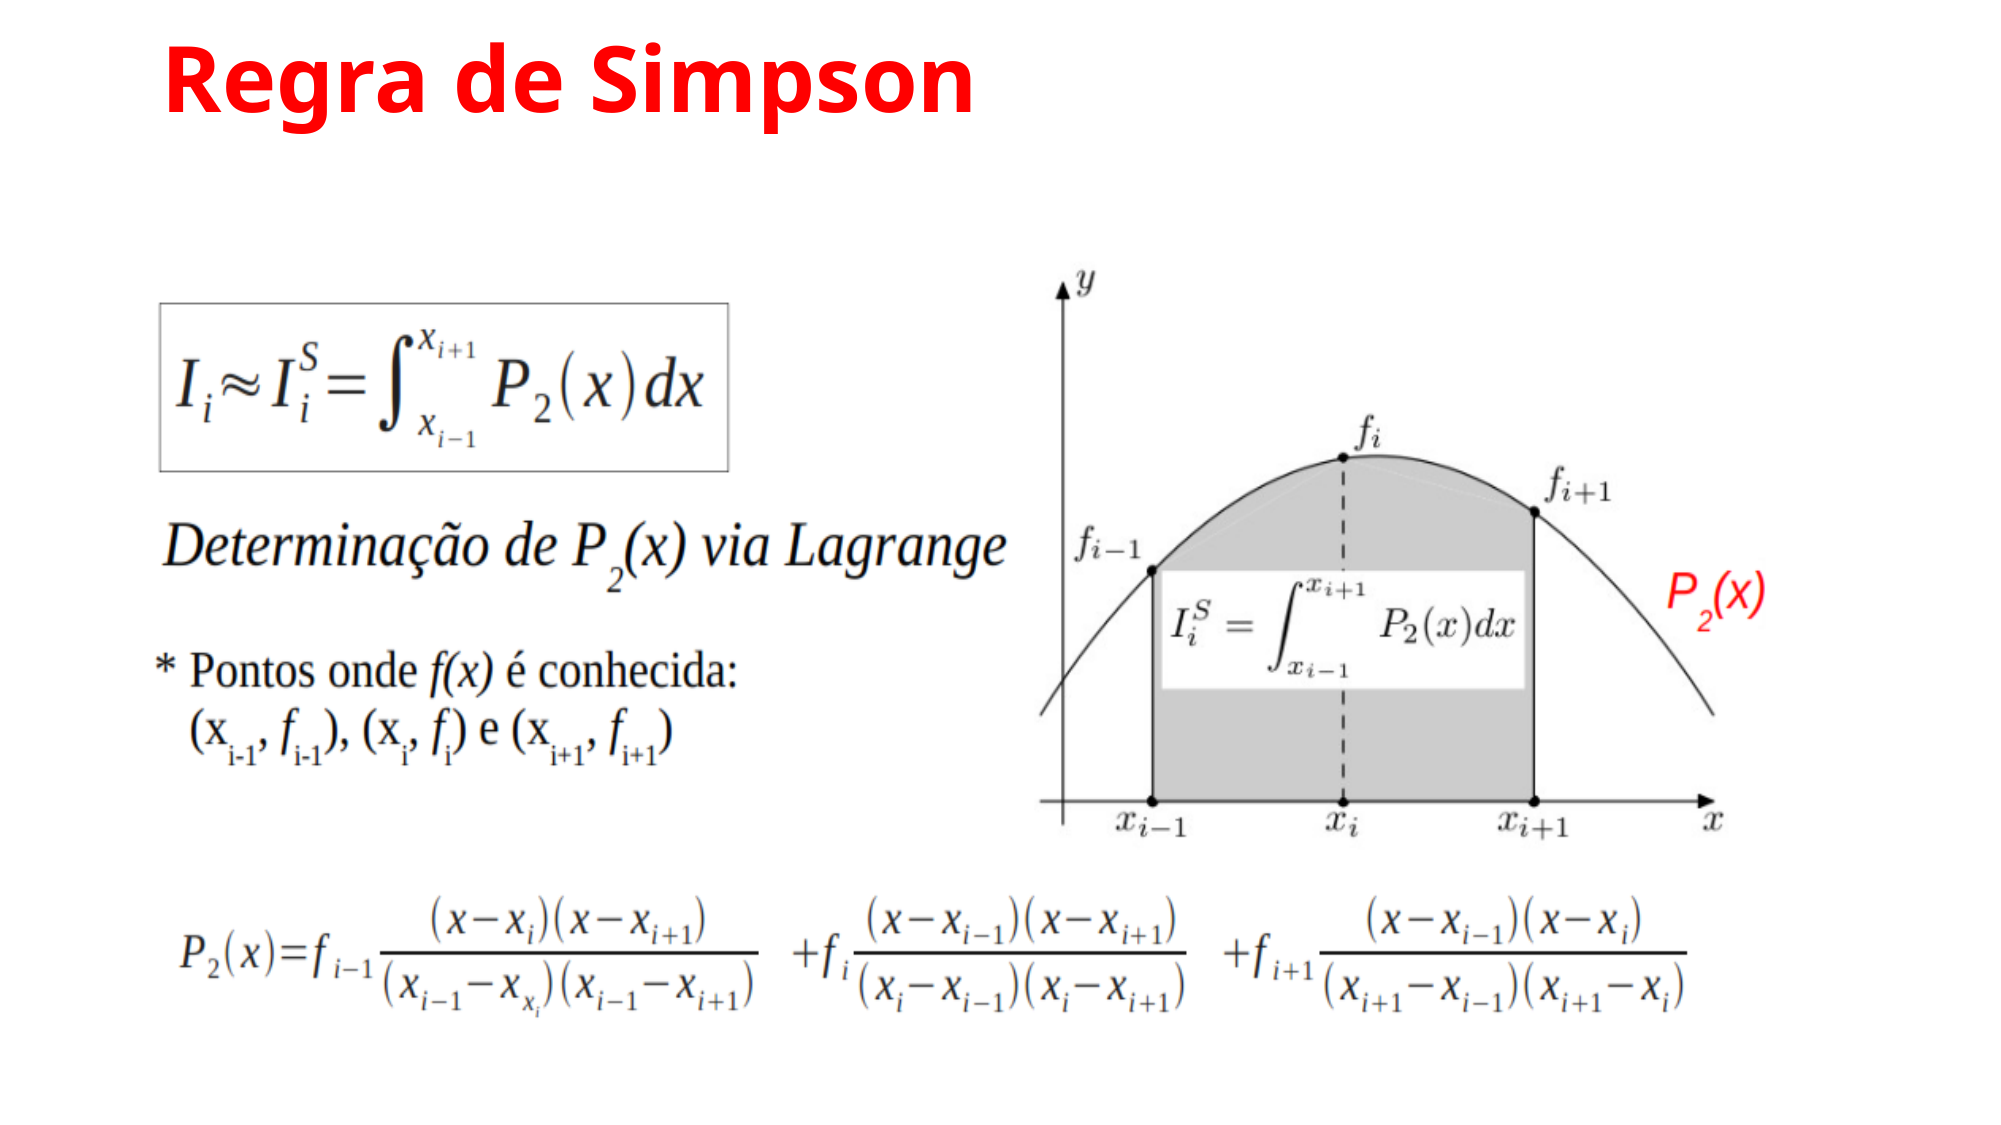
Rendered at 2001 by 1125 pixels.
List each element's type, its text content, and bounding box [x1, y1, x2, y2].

text_box Regra de Simpson [146, 22, 1683, 143]
picture [146, 243, 1801, 1071]
